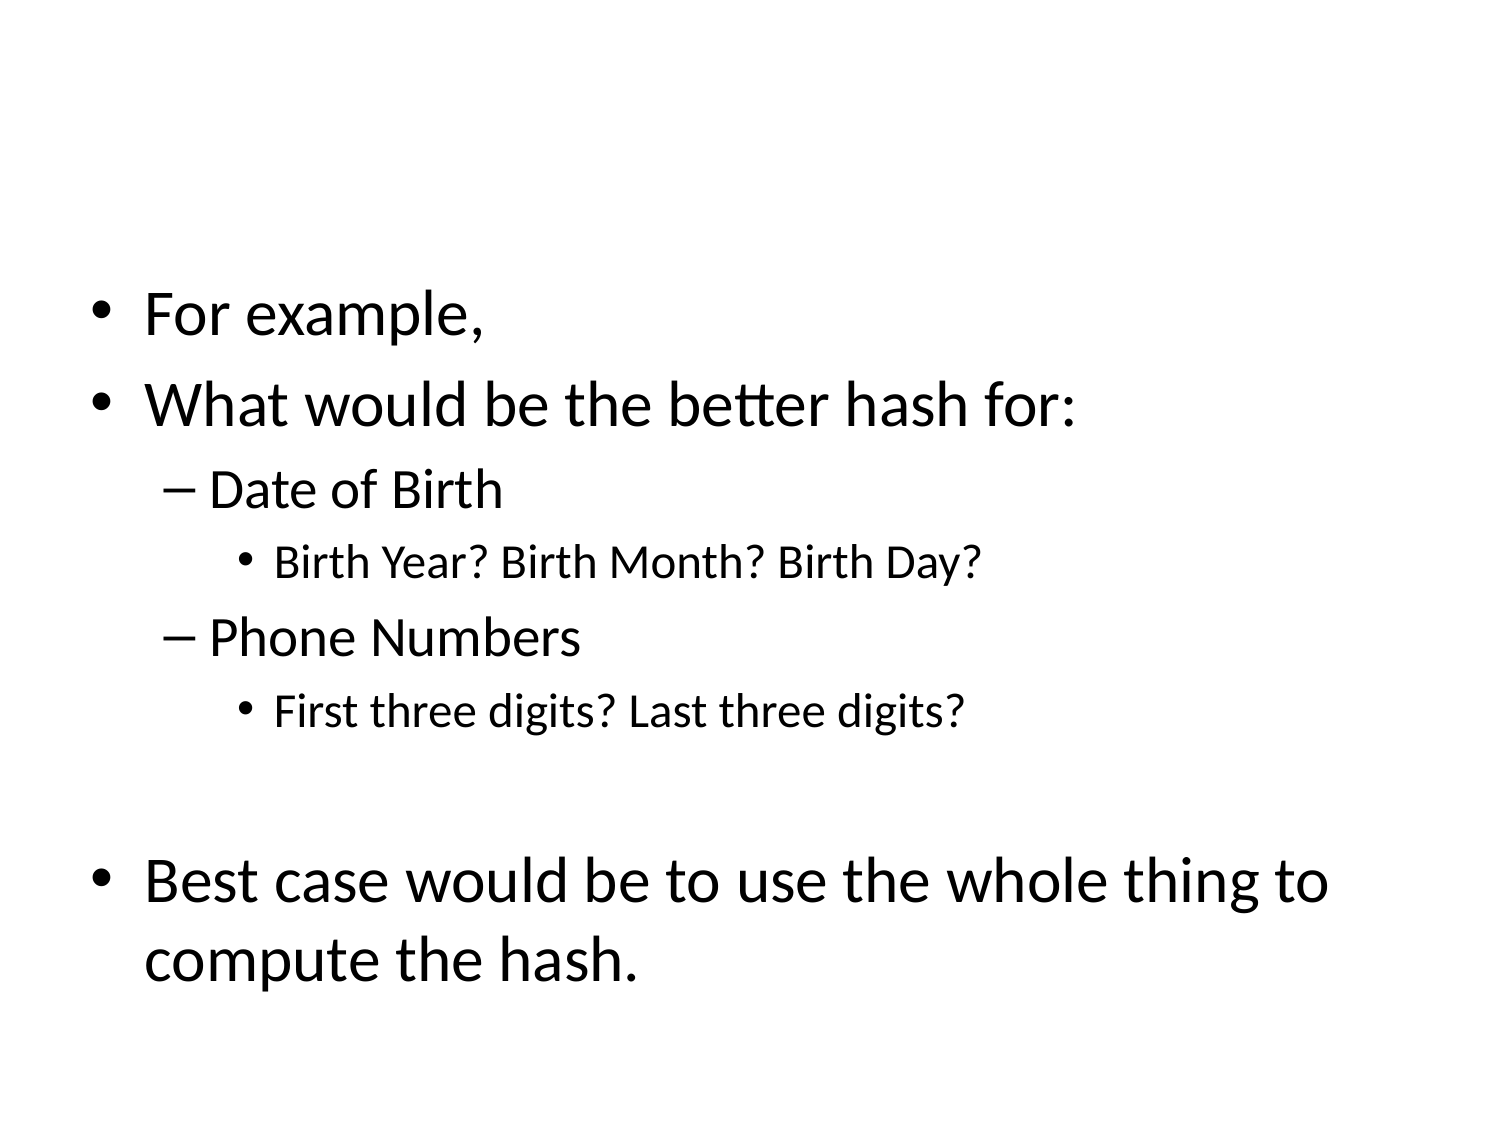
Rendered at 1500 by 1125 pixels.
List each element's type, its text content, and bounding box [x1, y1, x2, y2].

list For example, What would be the better hash for: Date of Birth Birth Year? Birth Month? Birth Day? Phone Numbers First three digits? Last three digits? Best case would be to use the whole thing to compute the hash. [75, 262, 1425, 1005]
